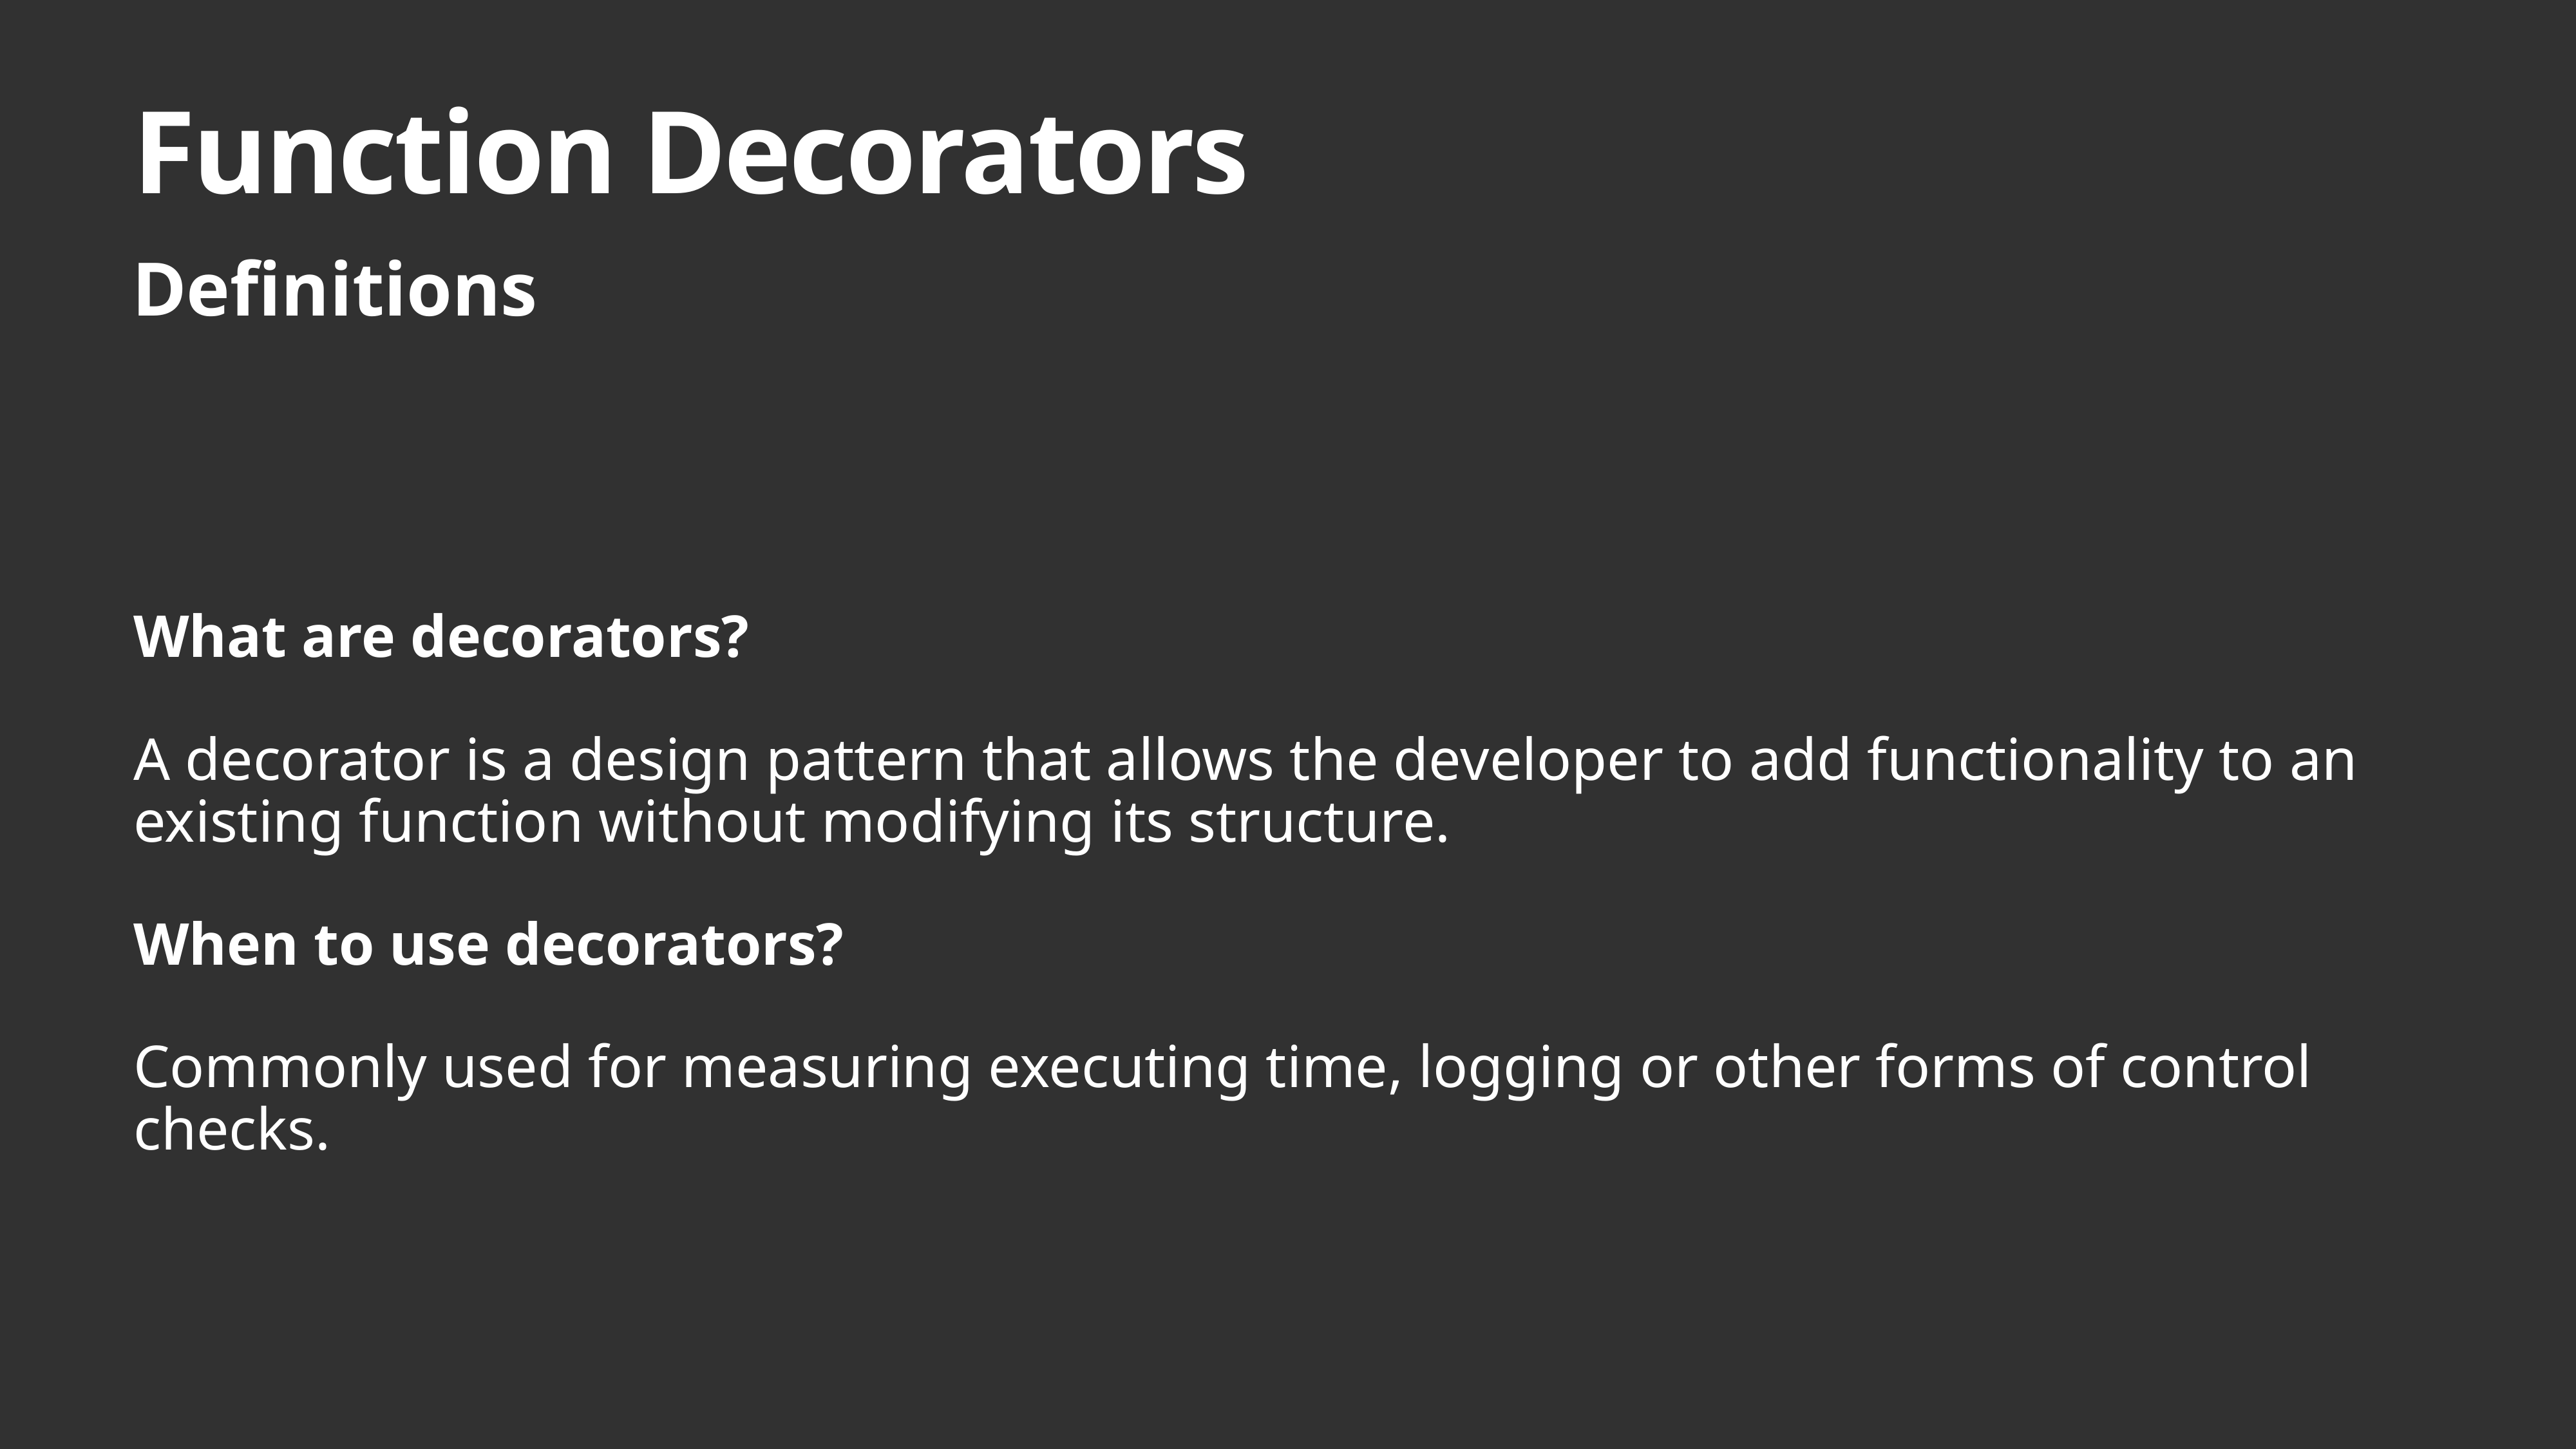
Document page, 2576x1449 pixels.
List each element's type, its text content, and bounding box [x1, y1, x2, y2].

title Function Decorators [127, 100, 2449, 236]
text_box What are decorators? A decorator is a design pattern that allows the developer to add functionality to an existing function without modifying its structure. When to use decorators? Commonly used for measuring executing time, logging or other forms of control checks. [128, 601, 2397, 1168]
list Definitions [127, 236, 2449, 337]
